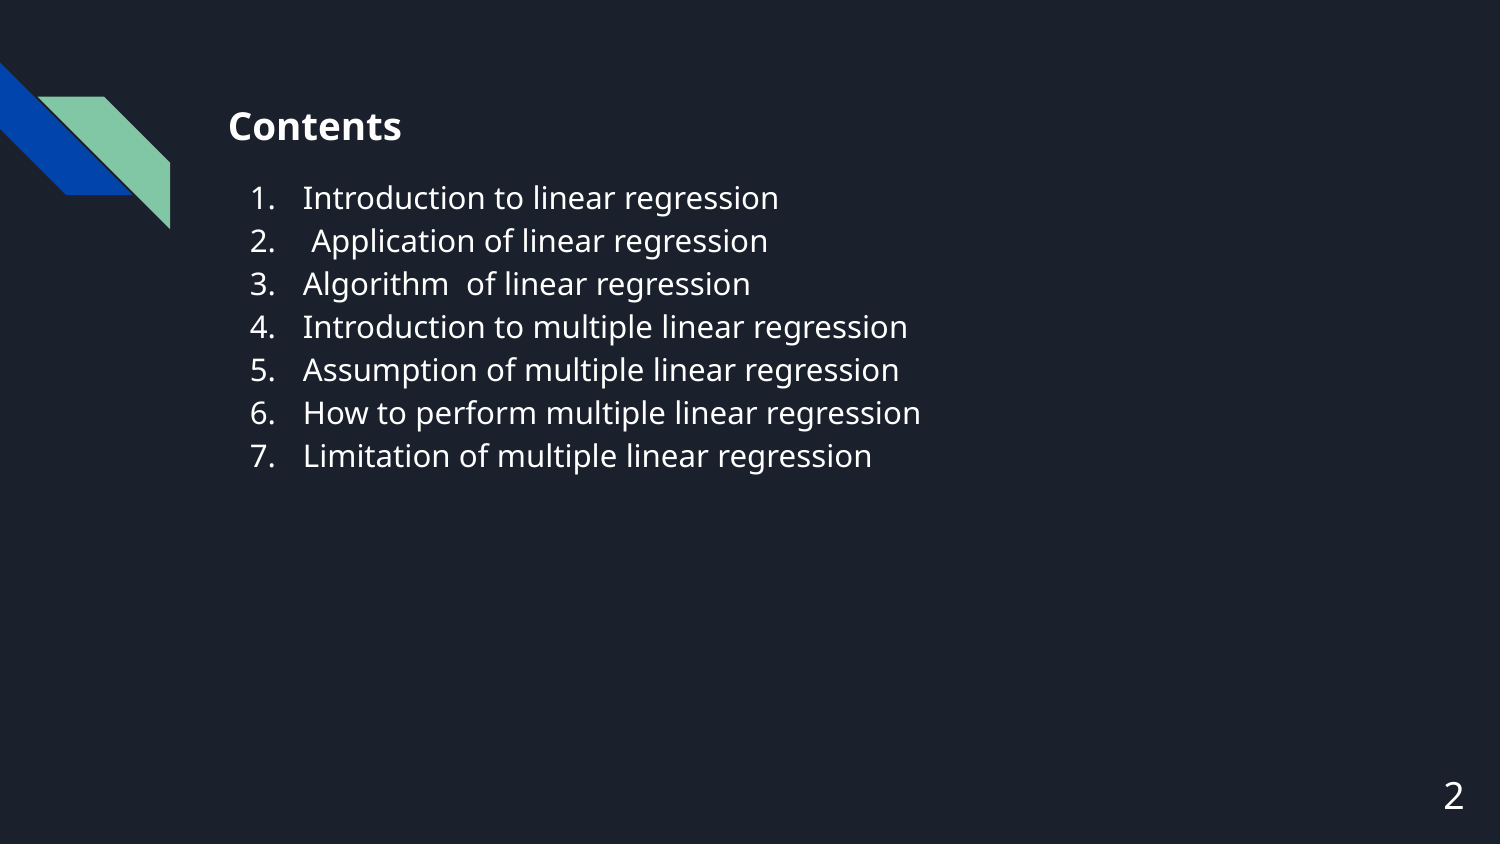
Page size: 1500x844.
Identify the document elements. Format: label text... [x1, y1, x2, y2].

list Contents Introduction to linear regression Application of linear regression Algorithm of linear regression Introduction to multiple linear regression Assumption of multiple linear regression How to perform multiple linear regression Limitation of multiple linear regression [212, 79, 1390, 726]
slide_number ‹#› [1389, 764, 1480, 830]
